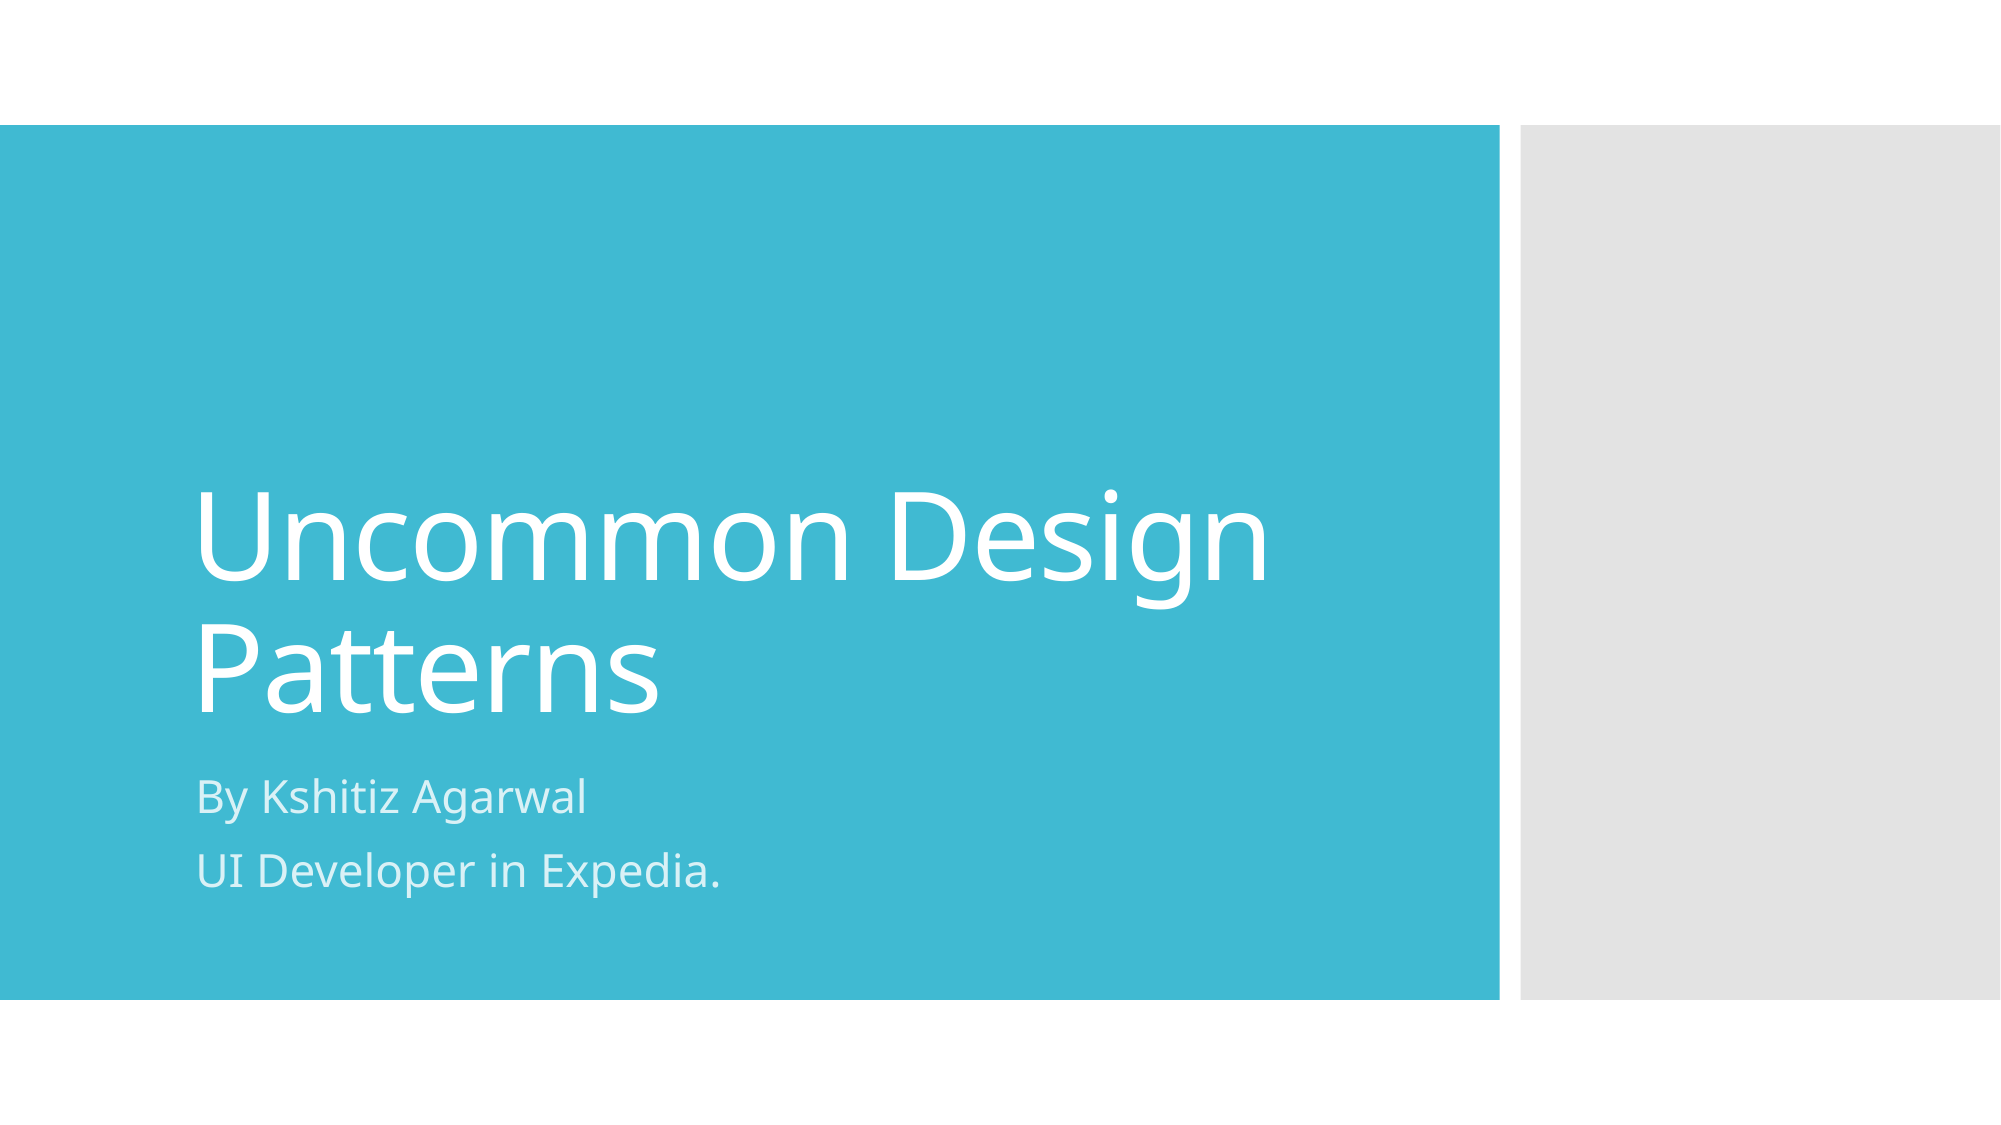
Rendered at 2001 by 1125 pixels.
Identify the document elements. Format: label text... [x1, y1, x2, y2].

subtitle By Kshitiz Agarwal UI Developer in Expedia. [180, 766, 1381, 917]
title Uncommon Design Patterns [175, 213, 1376, 747]
